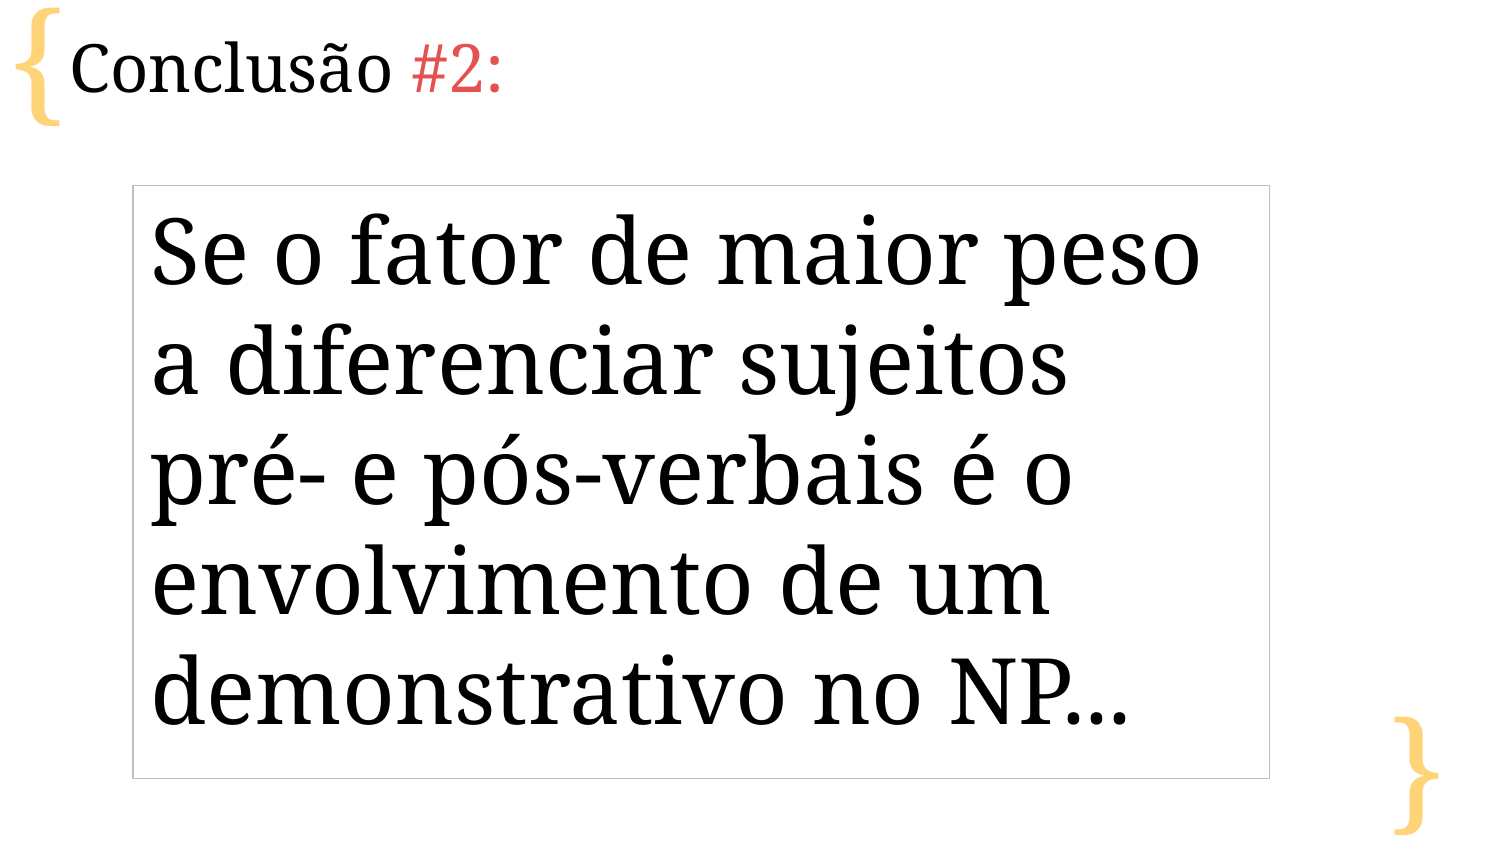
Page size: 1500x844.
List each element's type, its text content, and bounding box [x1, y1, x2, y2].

text_box [131, 184, 1272, 781]
text_box Se o fator de maior peso a diferenciar sujeitos pré- e pós-verbais é o envolvimento de um demonstrativo no NP... [135, 185, 1273, 751]
text_box Conclusão #2: [54, 18, 1287, 114]
